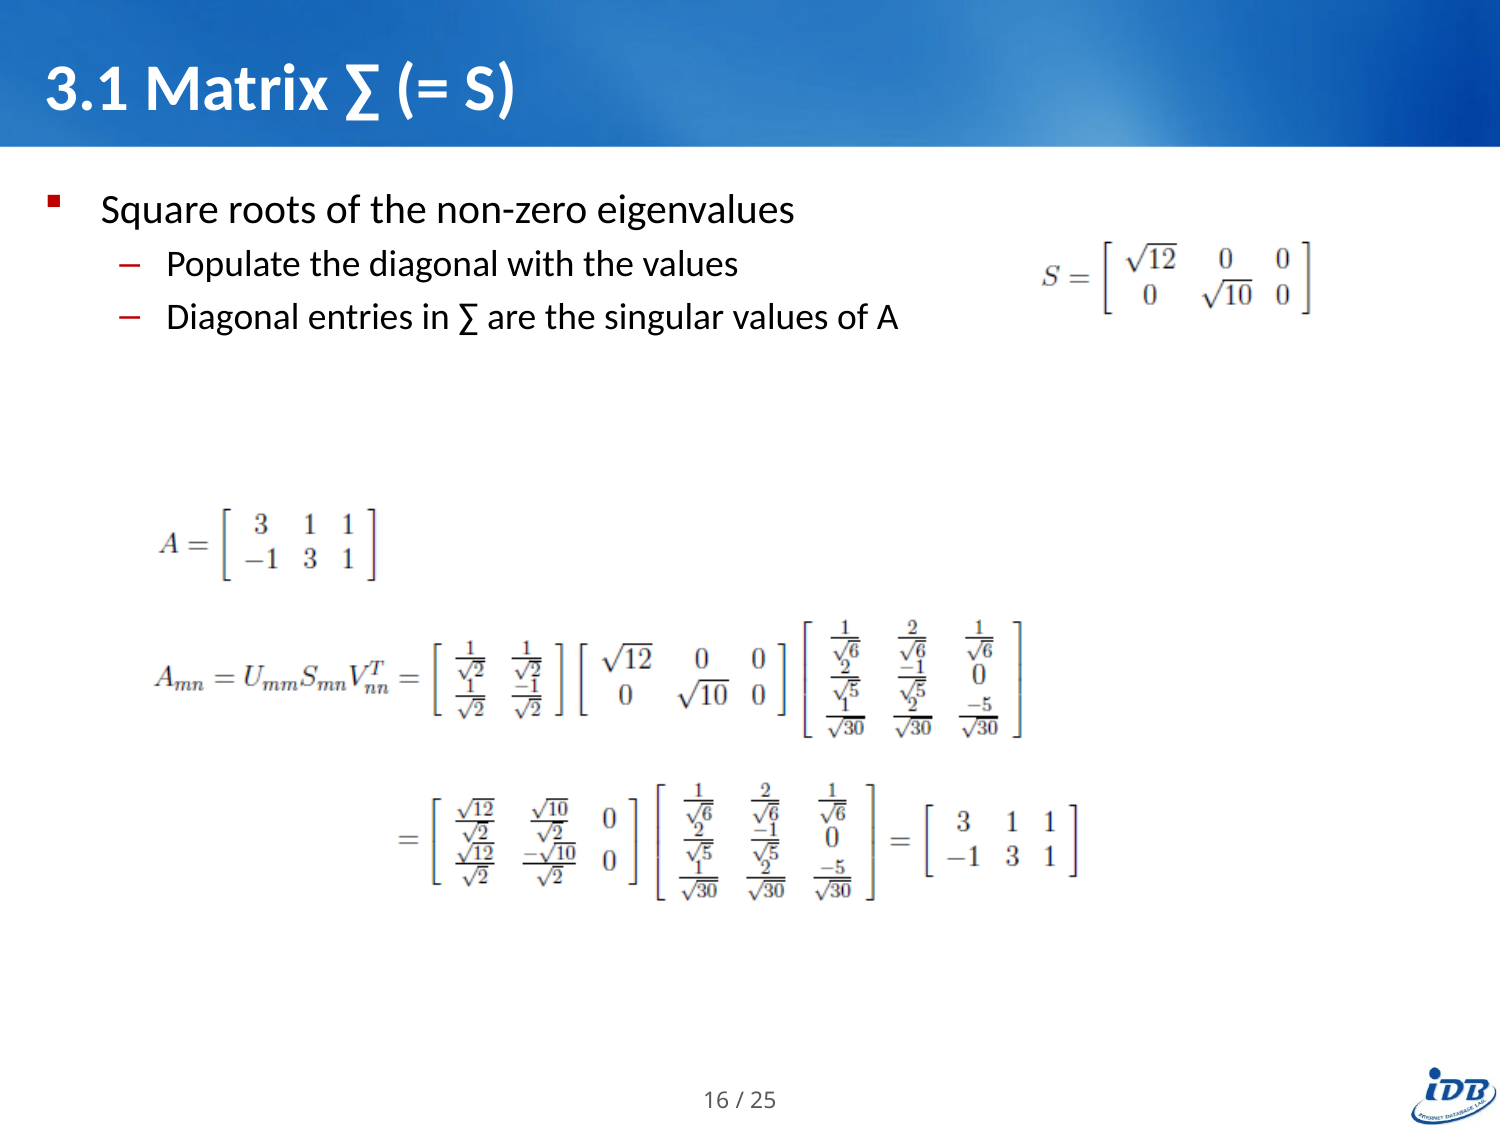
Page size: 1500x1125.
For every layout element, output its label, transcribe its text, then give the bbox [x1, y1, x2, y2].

title 3.1 Matrix ∑ (= S) [29, 19, 1471, 149]
picture [0, 0, 1500, 1125]
list Square roots of the non-zero eigenvalues Populate the diagonal with the values Diagonal entries in ∑ are the singular values of A [29, 174, 1471, 1071]
table_cell 0.89 [382, 780, 1099, 922]
